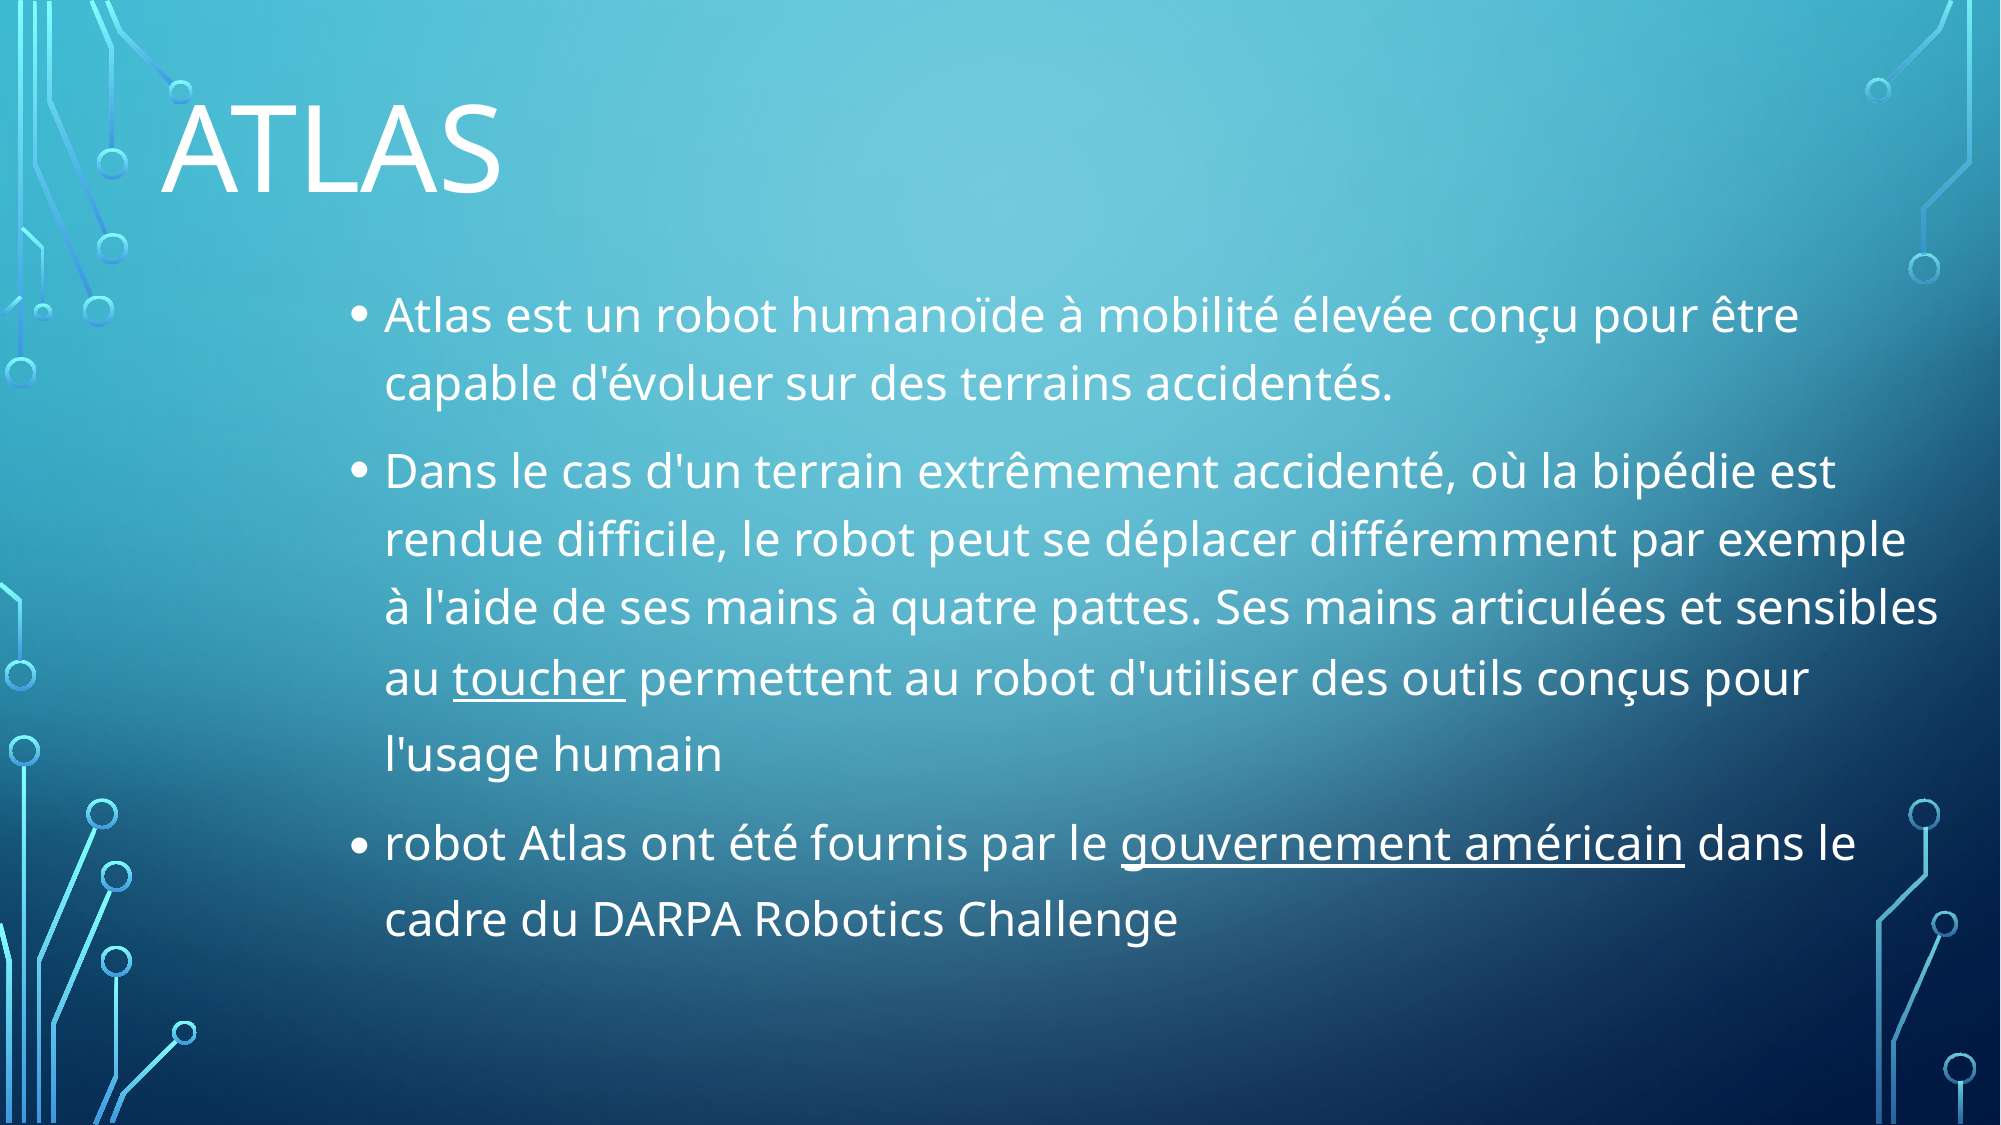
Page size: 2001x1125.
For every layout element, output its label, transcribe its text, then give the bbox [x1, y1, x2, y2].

list Atlas est un robot humanoïde à mobilité élevée conçu pour être capable d'évoluer sur des terrains accidentés. Dans le cas d'un terrain extrêmement accidenté, où la bipédie est rendue difficile, le robot peut se déplacer différemment par exemple à l'aide de ses mains à quatre pattes. Ses mains articulées et sensibles au toucher permettent au robot d'utiliser des outils conçus pour l'usage humain robot Atlas ont été fournis par le gouvernement américain dans le cadre du DARPA Robotics Challenge [334, 265, 1960, 961]
title Atlas [146, 76, 522, 231]
